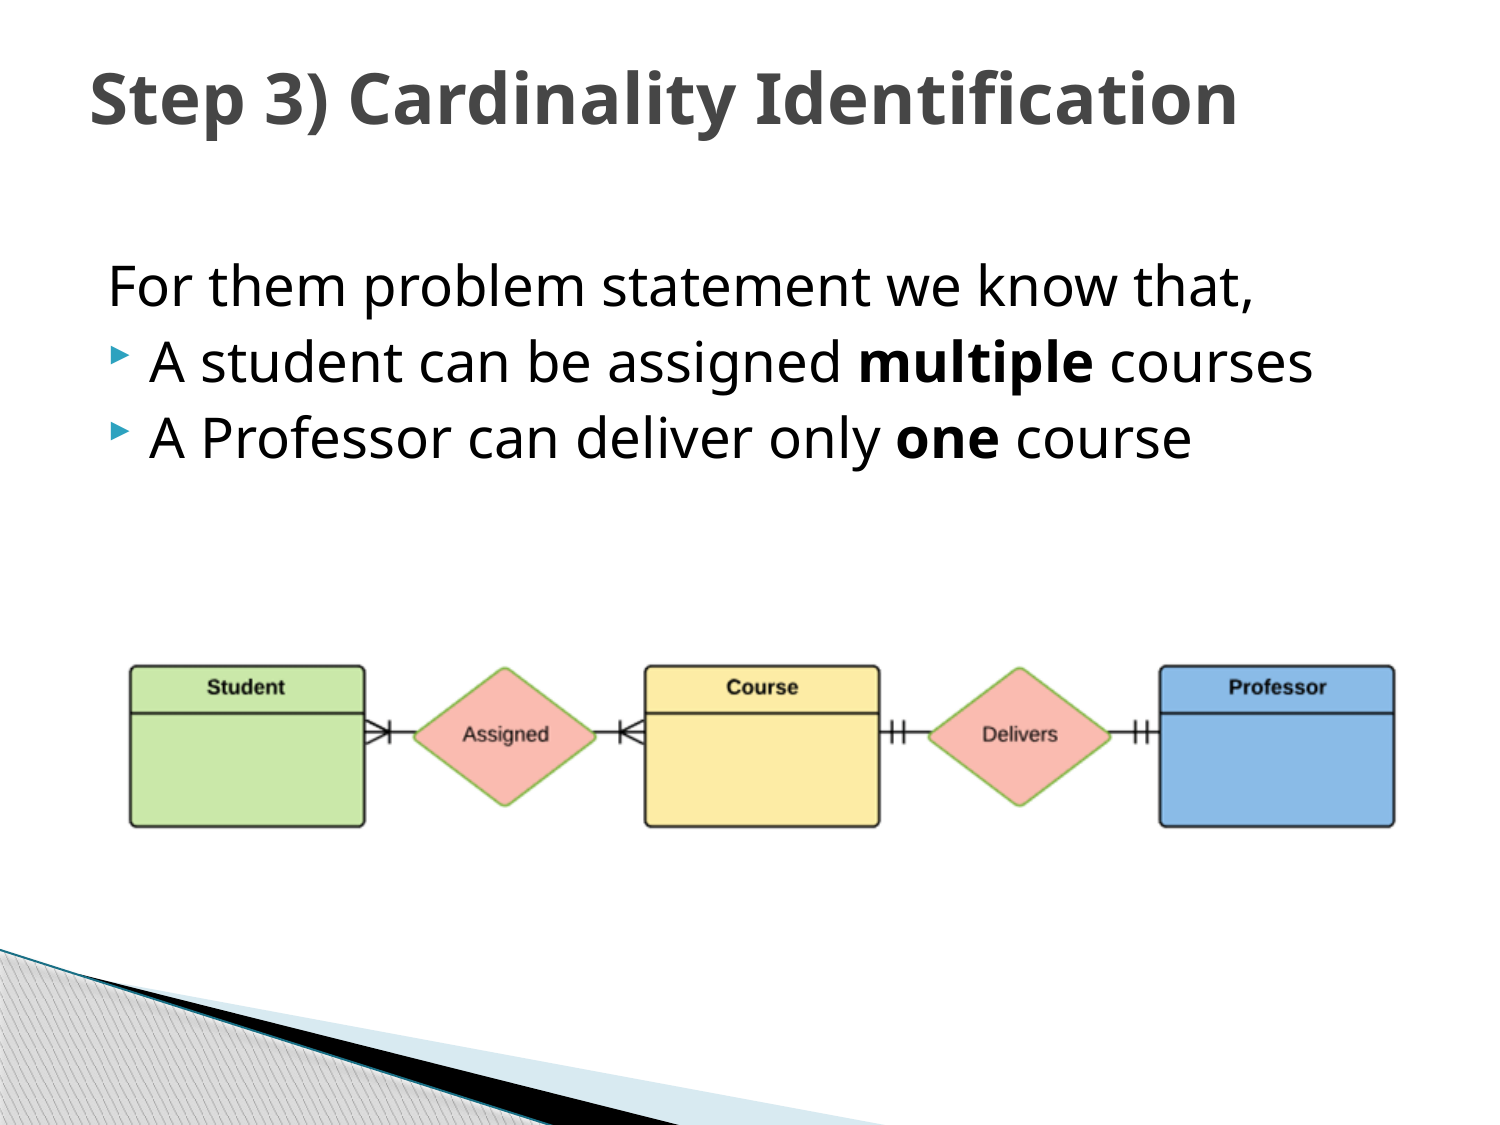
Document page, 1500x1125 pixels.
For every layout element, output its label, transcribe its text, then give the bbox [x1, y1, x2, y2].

title Step 3) Cardinality Identification [75, 45, 1425, 233]
picture [87, 624, 1413, 863]
list For them problem statement we know that, A student can be assigned multiple courses A Professor can deliver only one course [75, 243, 1425, 986]
